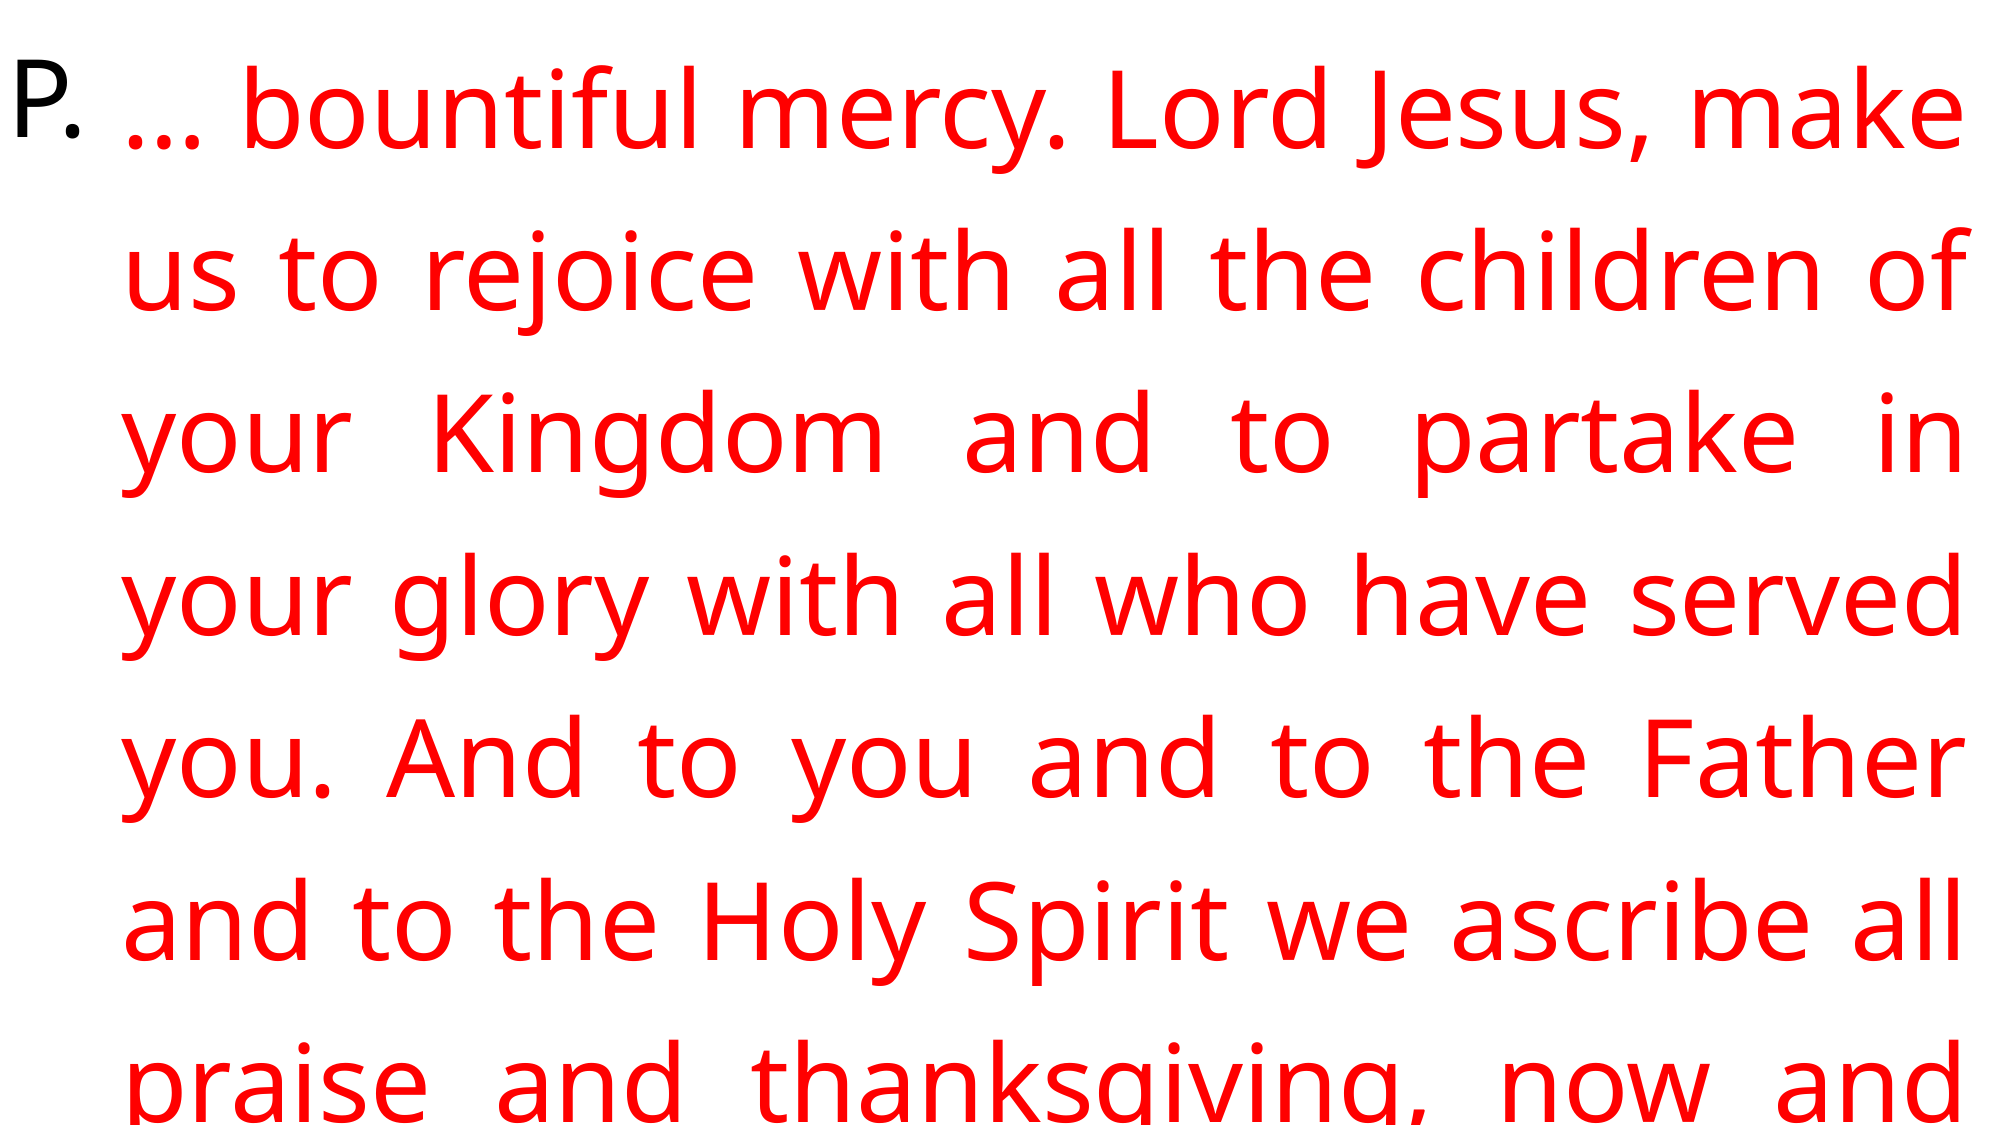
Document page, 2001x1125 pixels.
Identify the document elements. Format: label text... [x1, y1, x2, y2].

text_box … bountiful mercy. Lord Jesus, make us to rejoice with all the children of your Kingdom and to partake in your glory with all who have served you. And to you and to the Father and to the Holy Spirit we ascribe all praise and thanksgiving, now and forever. [113, 0, 1977, 1125]
text_box P. [0, 21, 151, 167]
